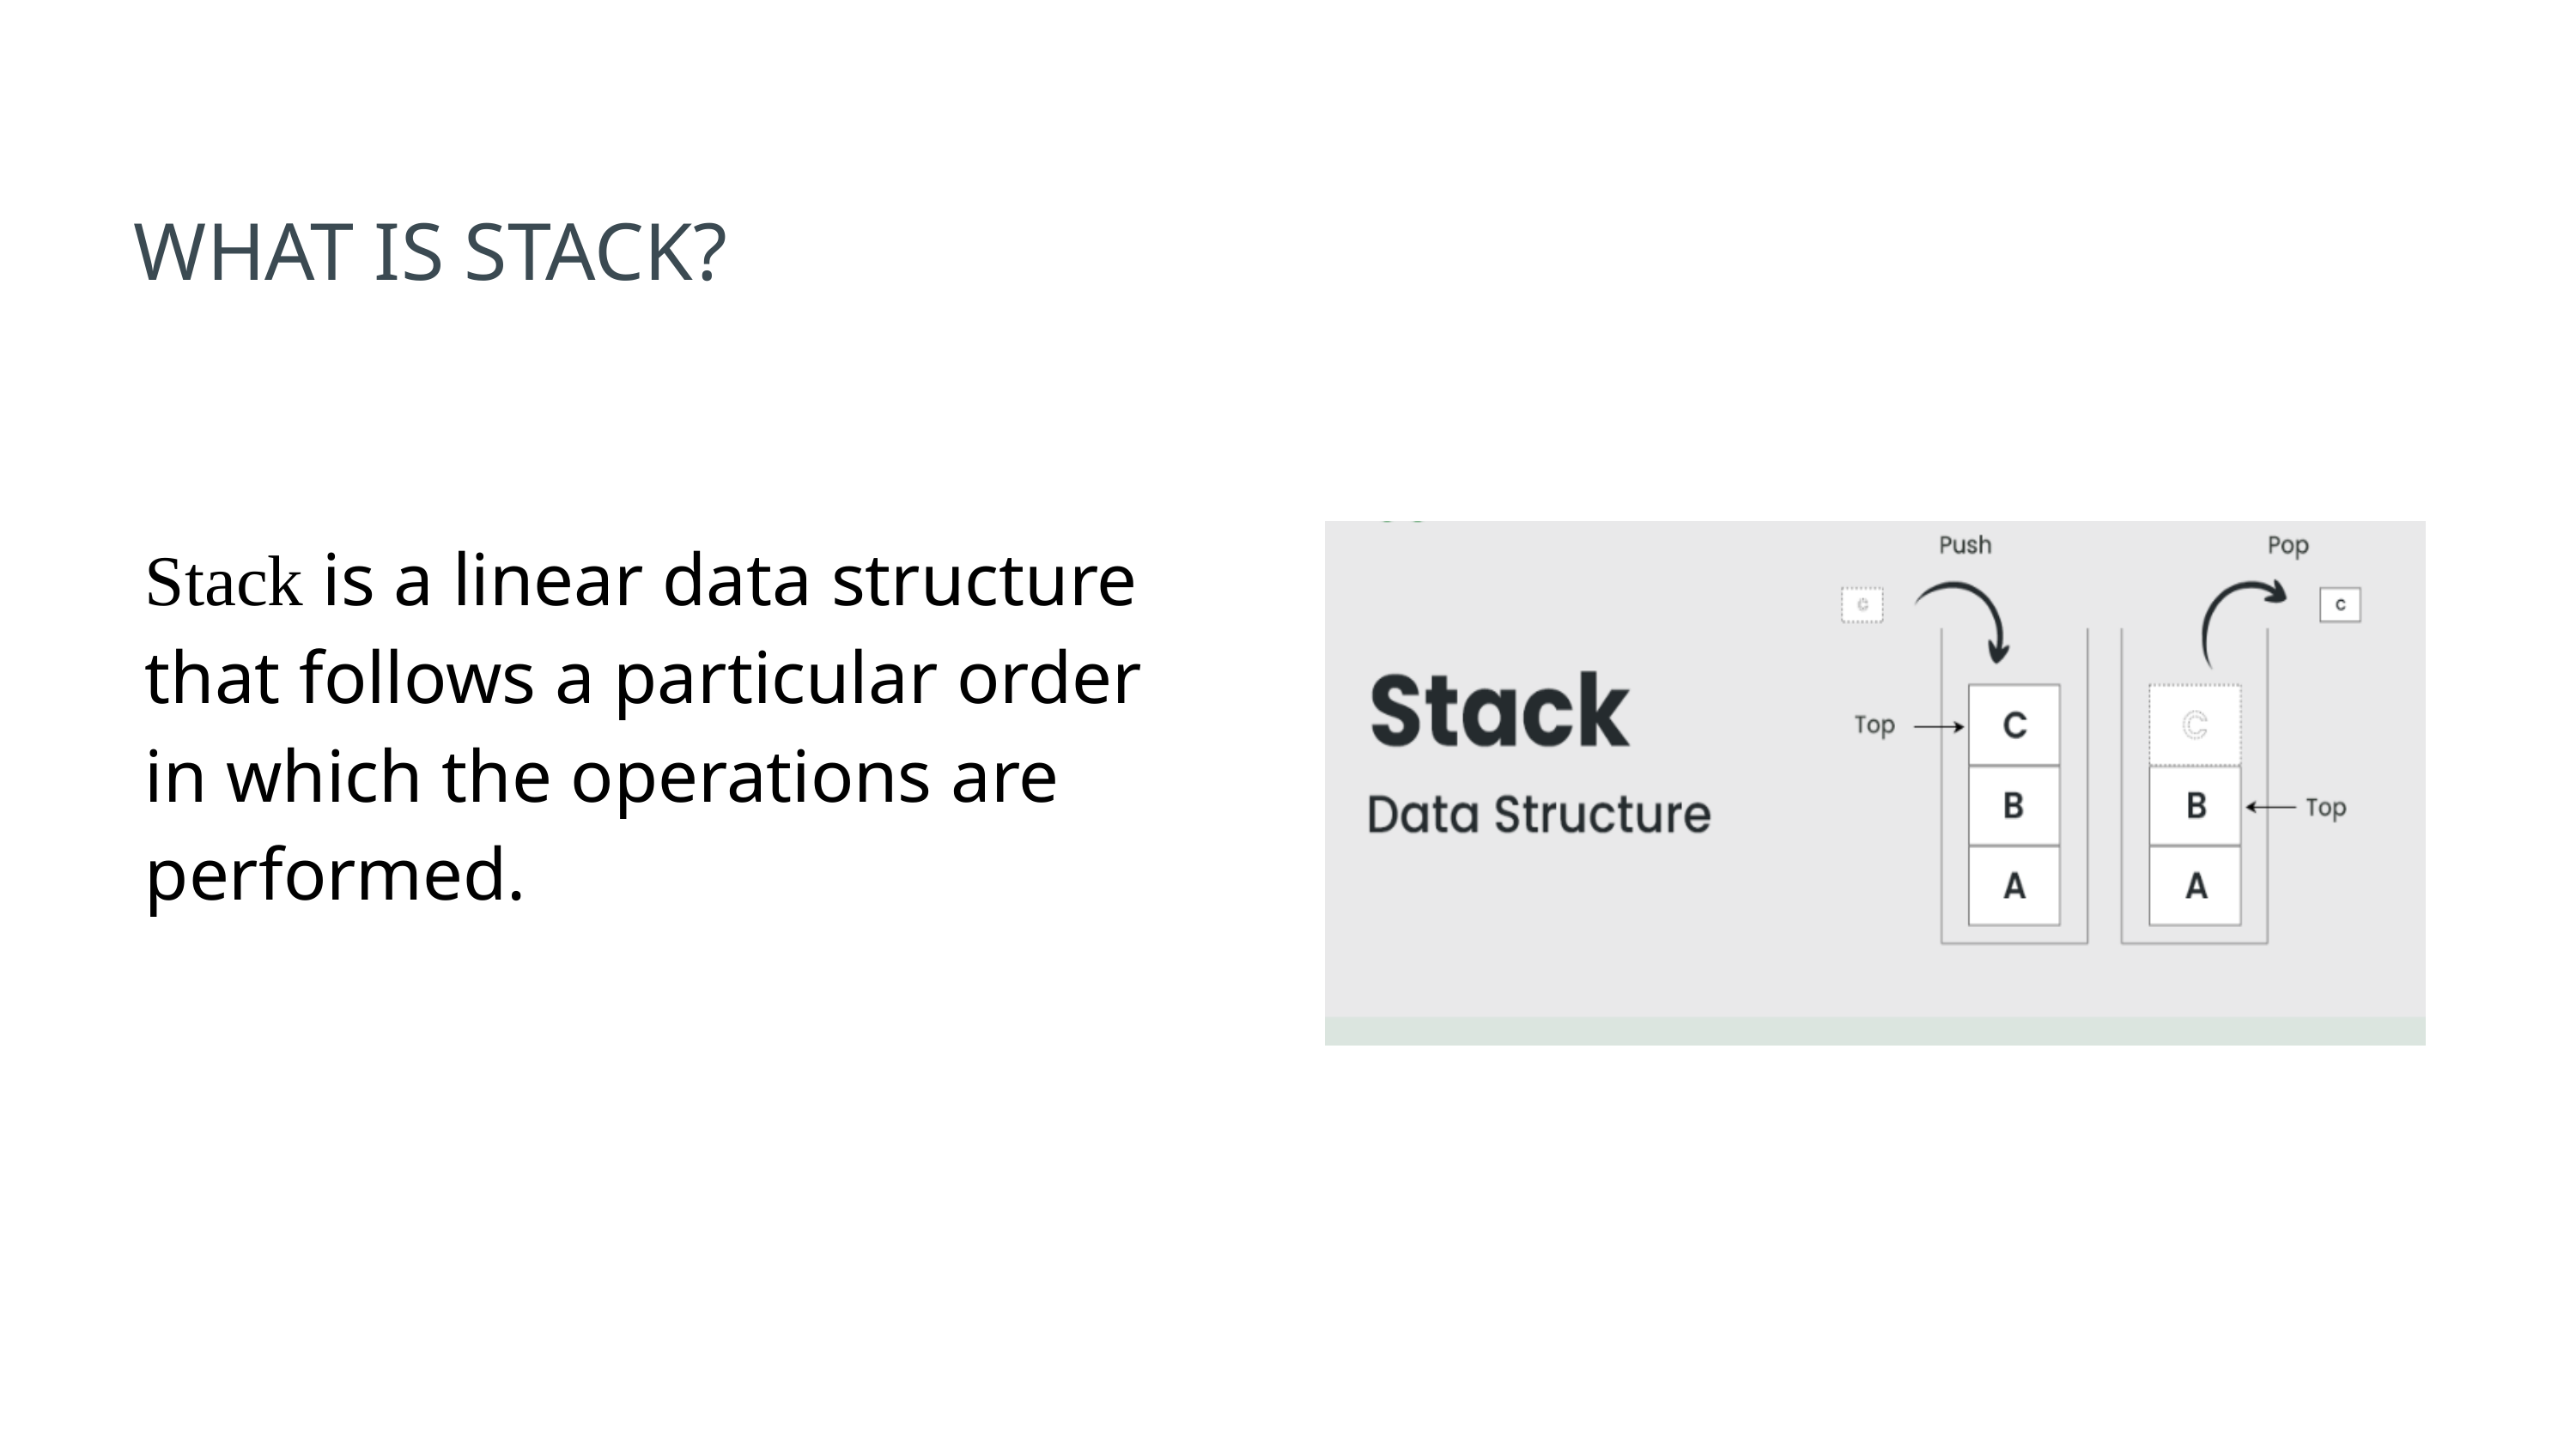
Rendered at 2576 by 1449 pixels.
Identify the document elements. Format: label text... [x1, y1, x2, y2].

picture [1325, 521, 2427, 1046]
text_box Stack is a linear data structure that follows a particular order in which the operations are performed. [144, 521, 1154, 915]
text_box WHAT IS STACK? [133, 185, 1268, 407]
